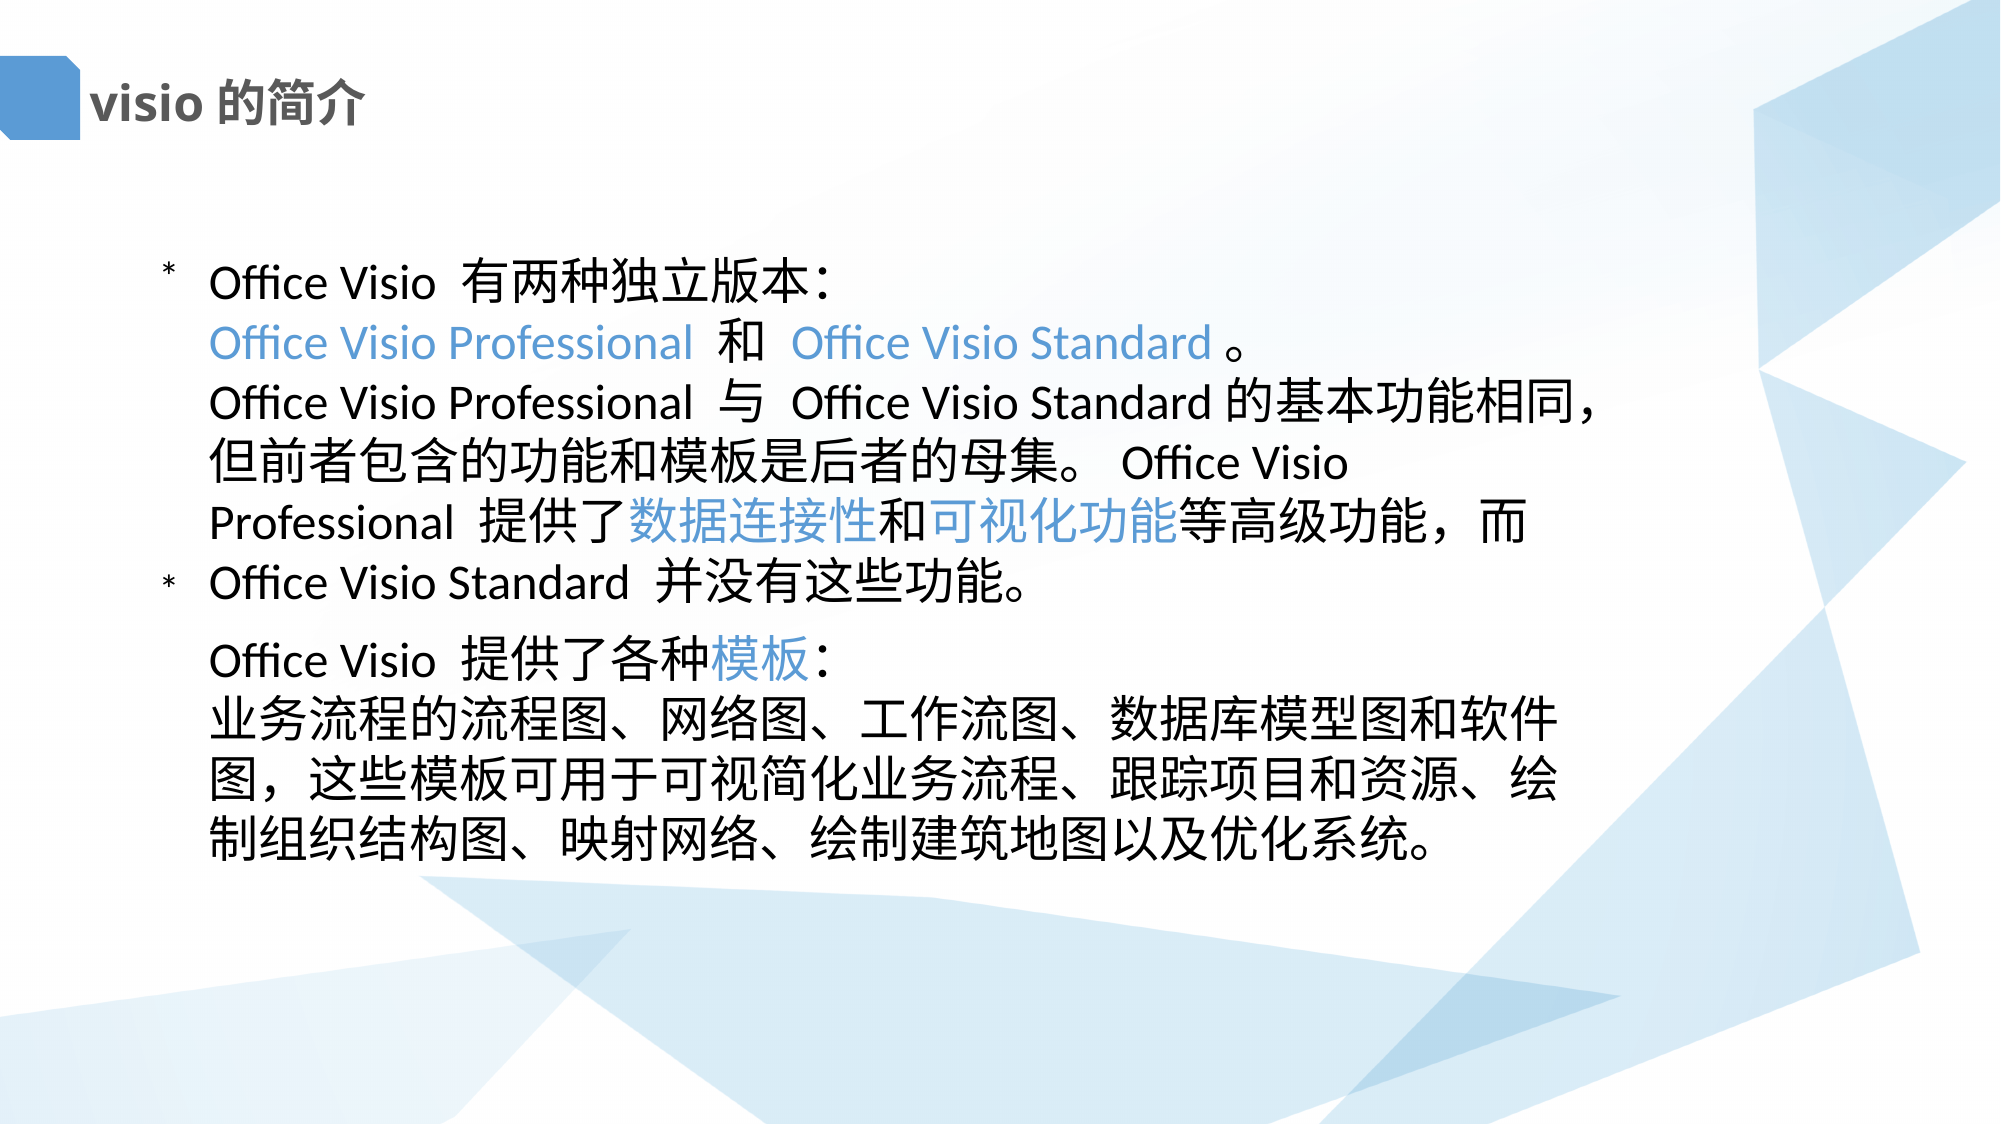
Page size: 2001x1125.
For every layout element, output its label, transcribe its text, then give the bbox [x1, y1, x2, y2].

text_box visio的简介 [74, 64, 382, 140]
text_box Office Visio 提供了各种模板： 业务流程的流程图、网络图、工作流图、数据库模型图和软件图，这些模板可用于可视简化业务流程、跟踪项目和资源、绘制组织结构图、映射网络、绘制建筑地图以及优化系统。 [194, 620, 1617, 876]
text_box * [143, 554, 195, 620]
text_box * [143, 242, 195, 307]
text_box [0, 54, 82, 141]
picture [0, 0, 2001, 1124]
text_box Office Visio 有两种独立版本： Office Visio Professional 和 Office Visio Standard。 Office Visio Professional 与 Office Visio Standard的基本功能相同，但前者包含的功能和模板是后者的母集。Office Visio Professional 提供了数据连接性和可视化功能等高级功能，而 Office Visio Standard 并没有这些功能。 [194, 242, 1617, 620]
